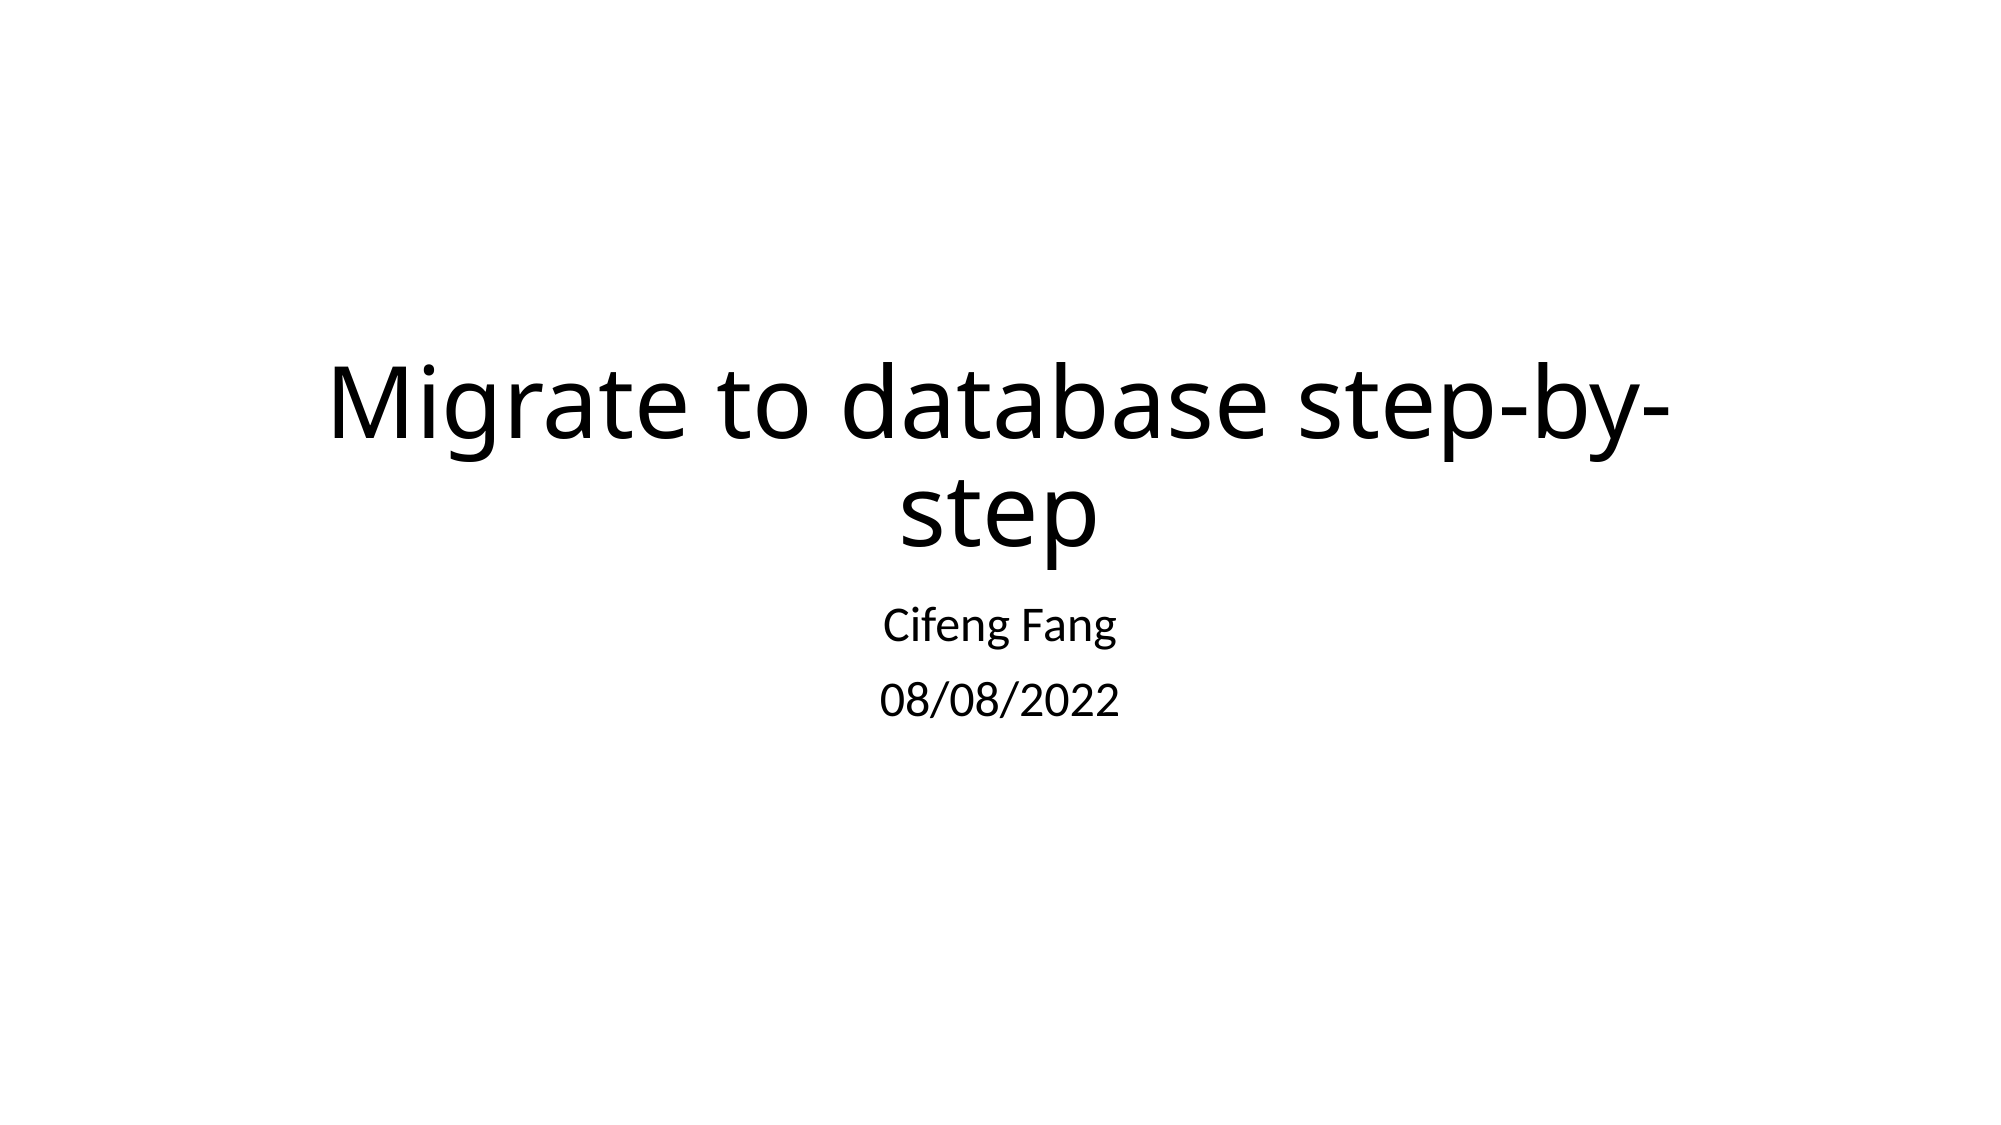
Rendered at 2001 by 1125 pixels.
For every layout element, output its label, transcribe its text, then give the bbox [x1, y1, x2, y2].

title Migrate to database step-by-step [249, 184, 1750, 576]
subtitle Cifeng Fang 08/08/2022 [249, 590, 1750, 863]
